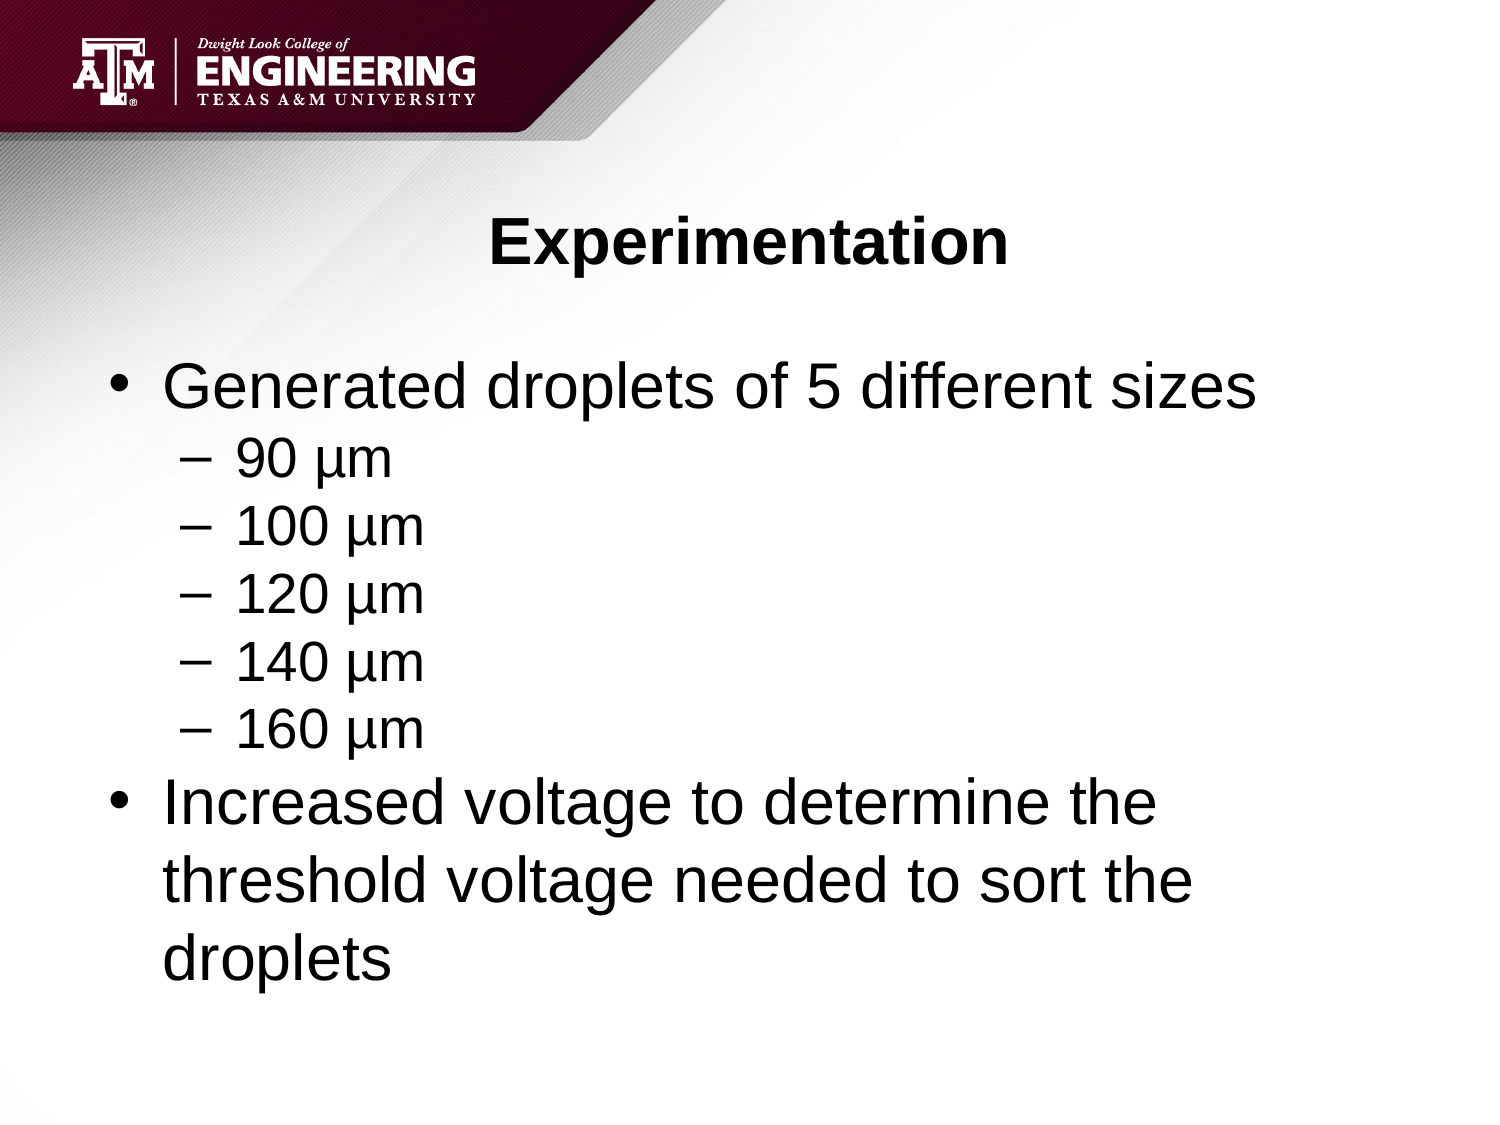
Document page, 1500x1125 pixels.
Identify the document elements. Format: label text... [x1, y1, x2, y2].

title Experimentation [75, 172, 1425, 304]
picture [0, 0, 1500, 1125]
list Generated droplets of 5 different sizes 90 µm 100 µm 120 µm 140 µm 160 µm Increased voltage to determine the threshold voltage needed to sort the droplets [75, 336, 1425, 1005]
